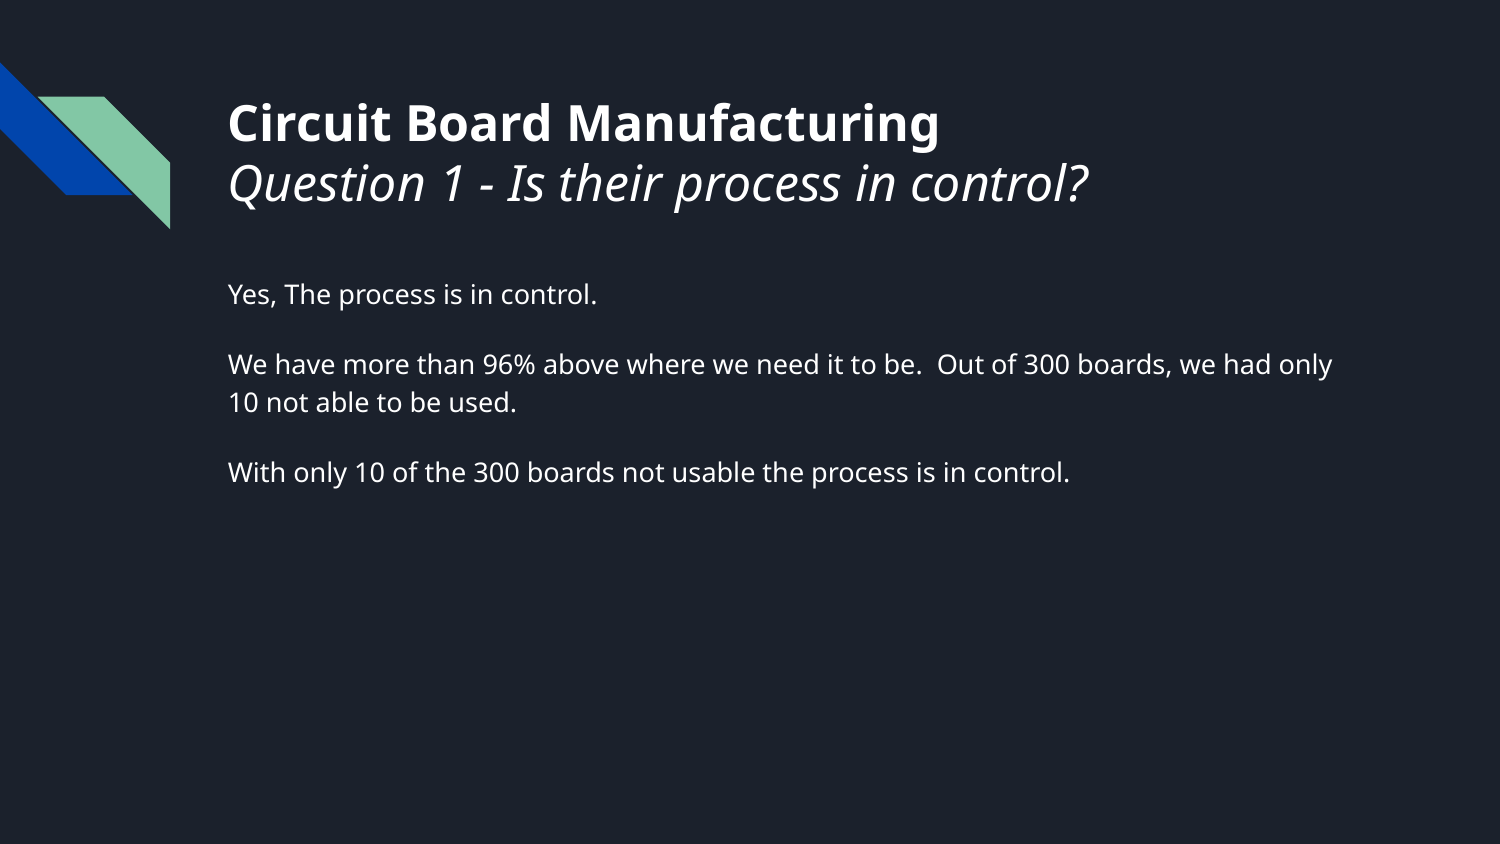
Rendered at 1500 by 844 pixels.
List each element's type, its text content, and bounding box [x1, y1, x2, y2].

list Yes, The process is in control. We have more than 96% above where we need it to be. Out of 300 boards, we had only 10 not able to be used. With only 10 of the 300 boards not usable the process is in control. [212, 257, 1368, 735]
title Circuit Board Manufacturing Question 1 - Is their process in control? [212, 76, 1368, 228]
